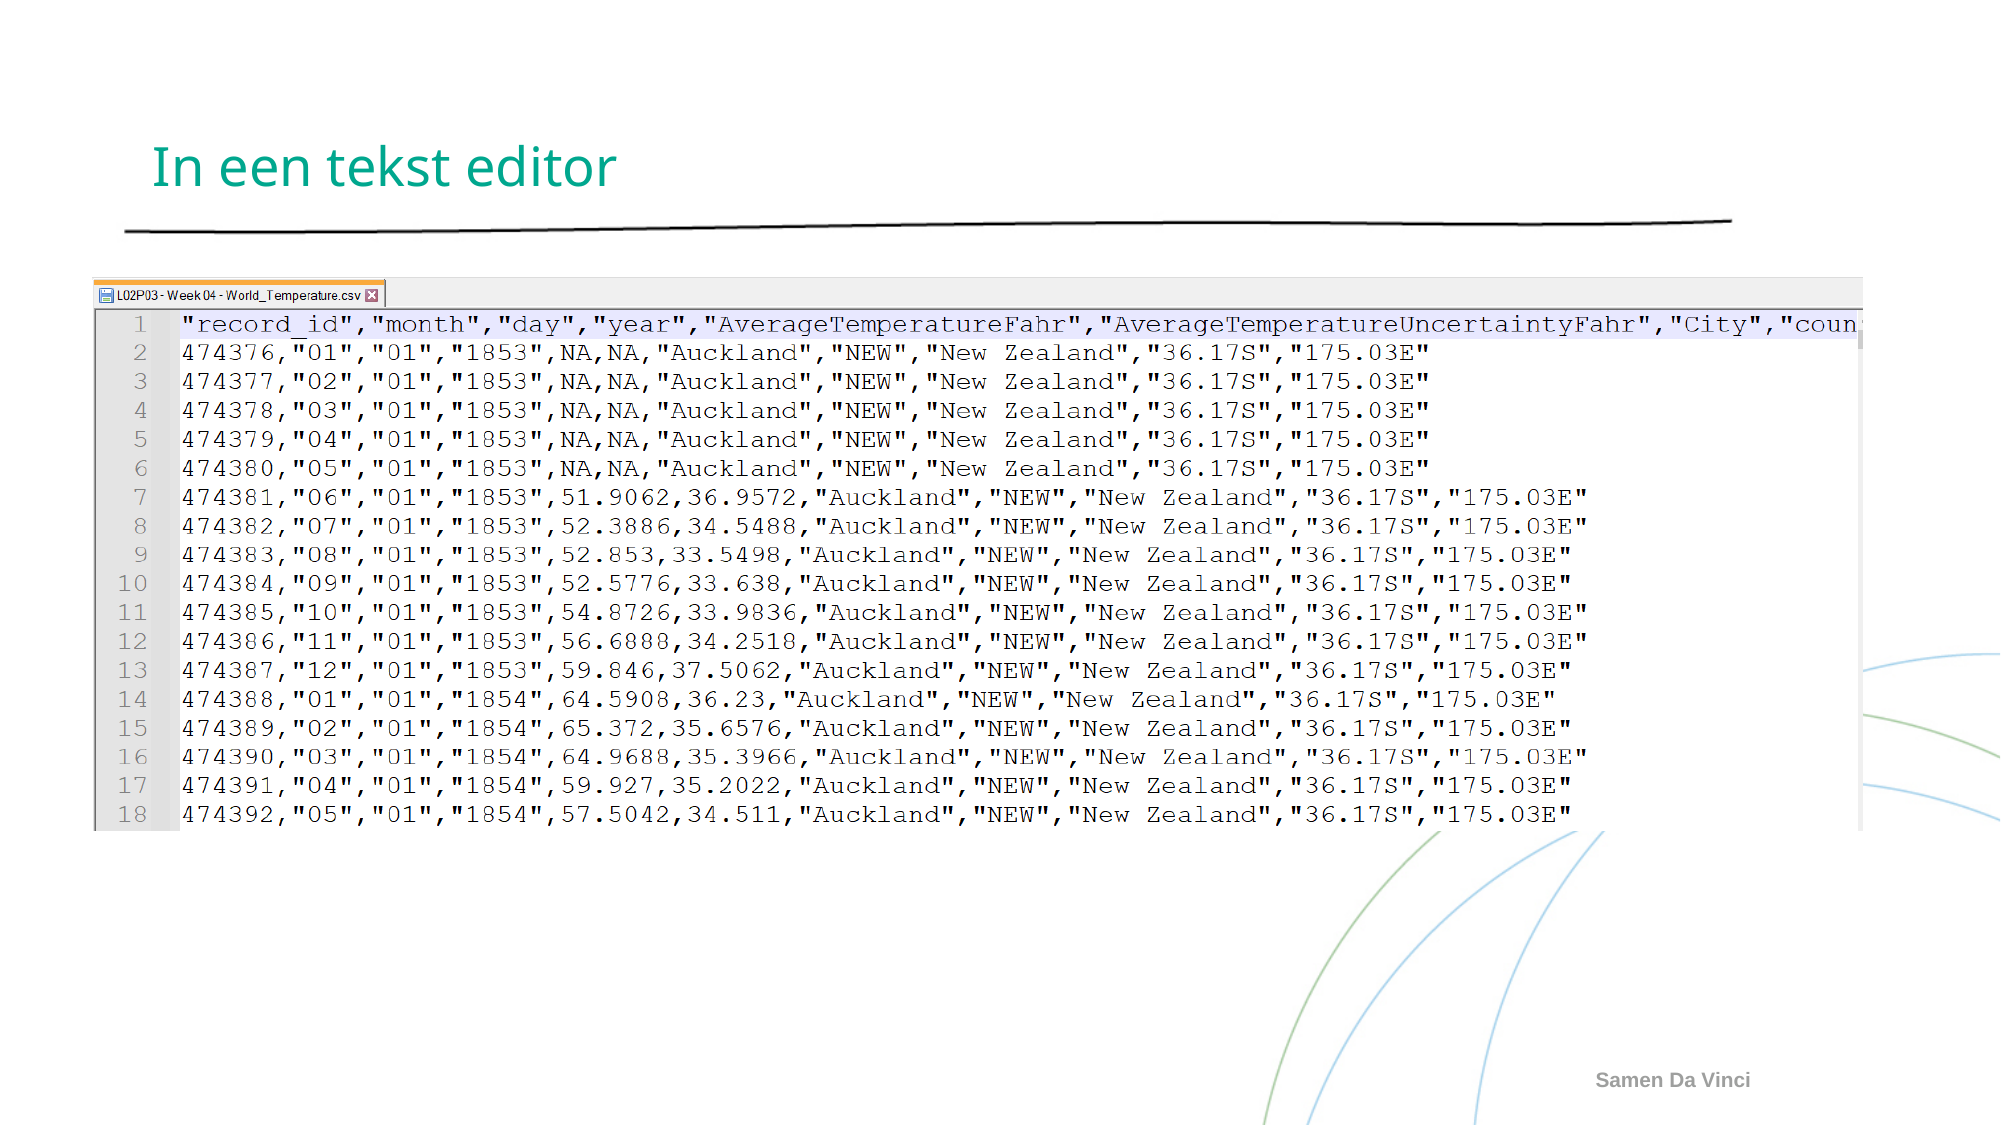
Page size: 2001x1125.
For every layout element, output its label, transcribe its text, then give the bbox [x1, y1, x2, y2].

picture [0, 0, 2001, 1125]
title In een tekst editor [137, 59, 1863, 277]
